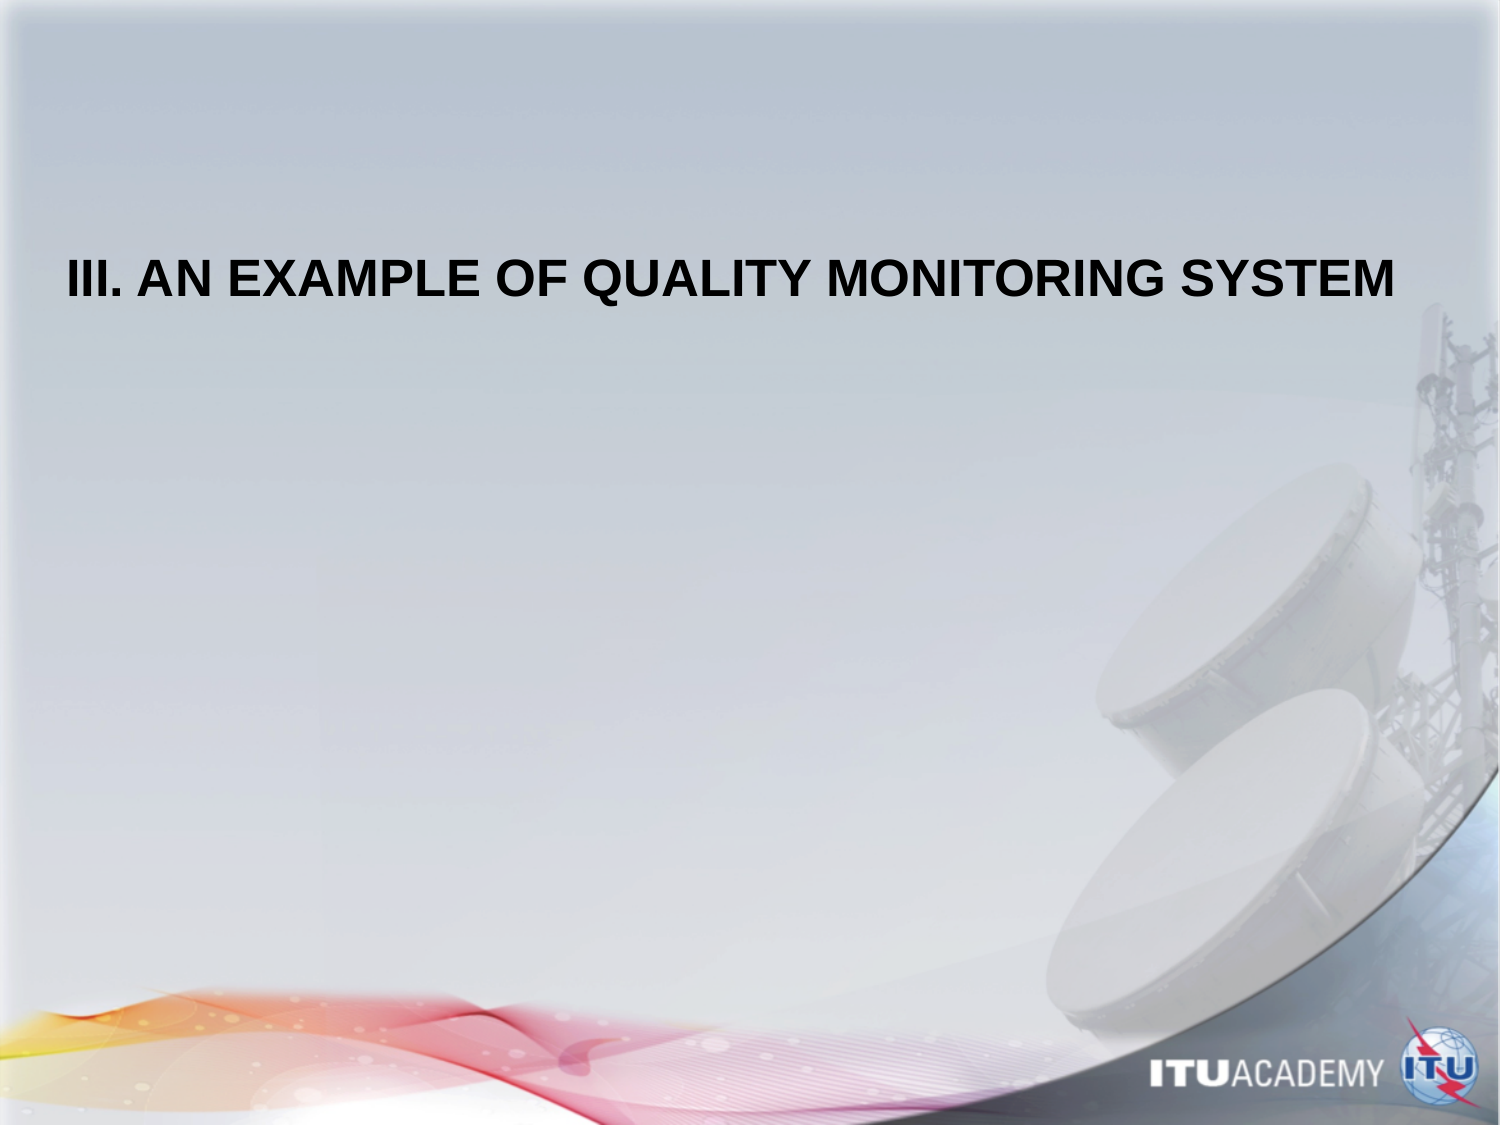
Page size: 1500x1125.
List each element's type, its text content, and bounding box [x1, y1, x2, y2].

title III. AN EXAMPLE OF QUALITY MONITORING SYSTEM [58, 235, 1410, 339]
picture [0, 0, 1500, 1125]
